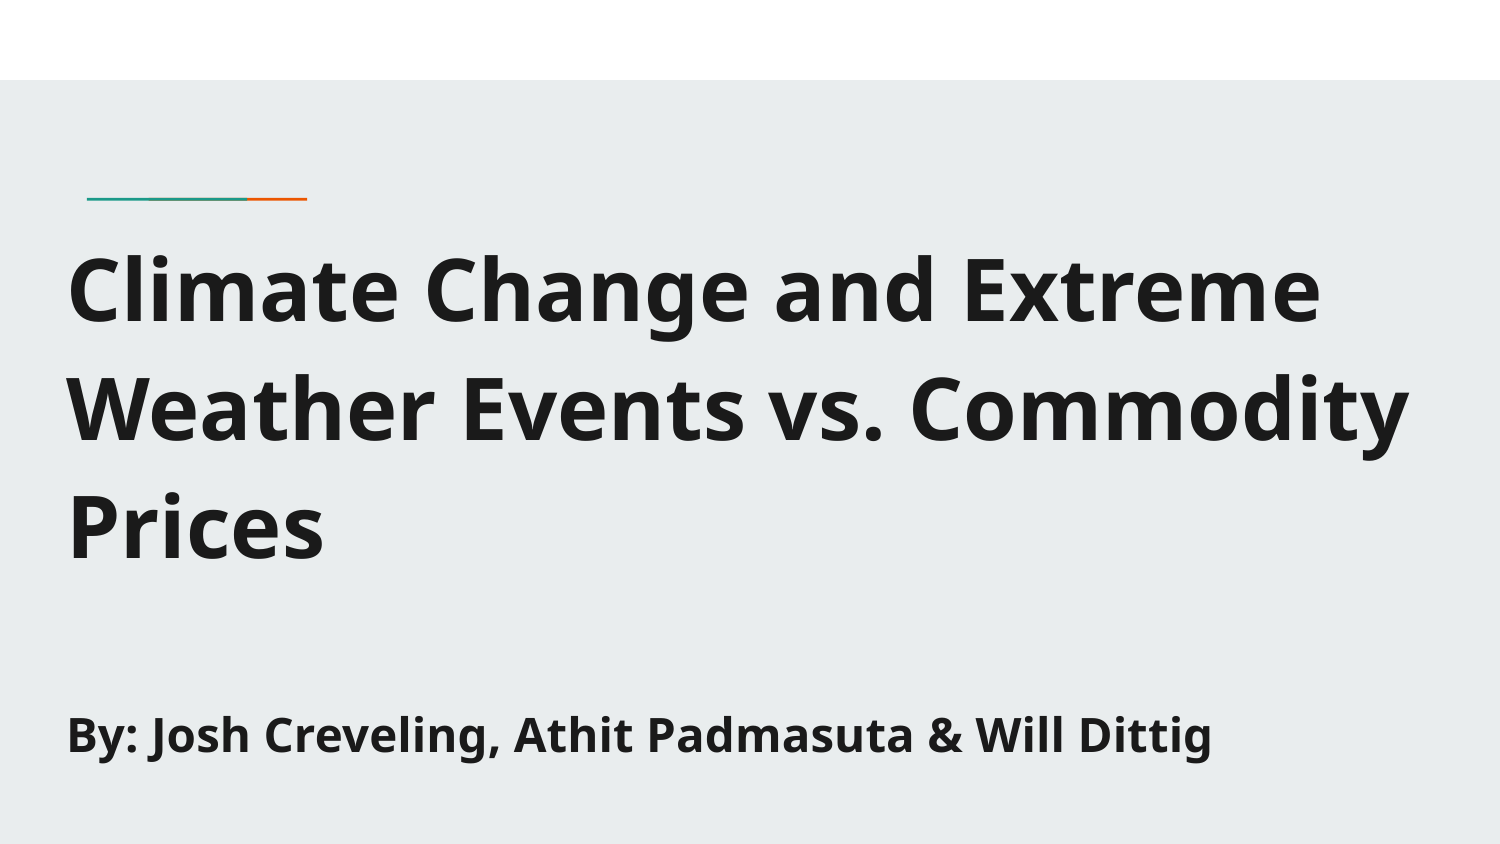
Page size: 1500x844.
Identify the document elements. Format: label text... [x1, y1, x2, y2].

title Climate Change and Extreme Weather Events vs. Commodity Prices By: Josh Creveling, Athit Padmasuta & Will Dittig [51, 213, 1449, 786]
